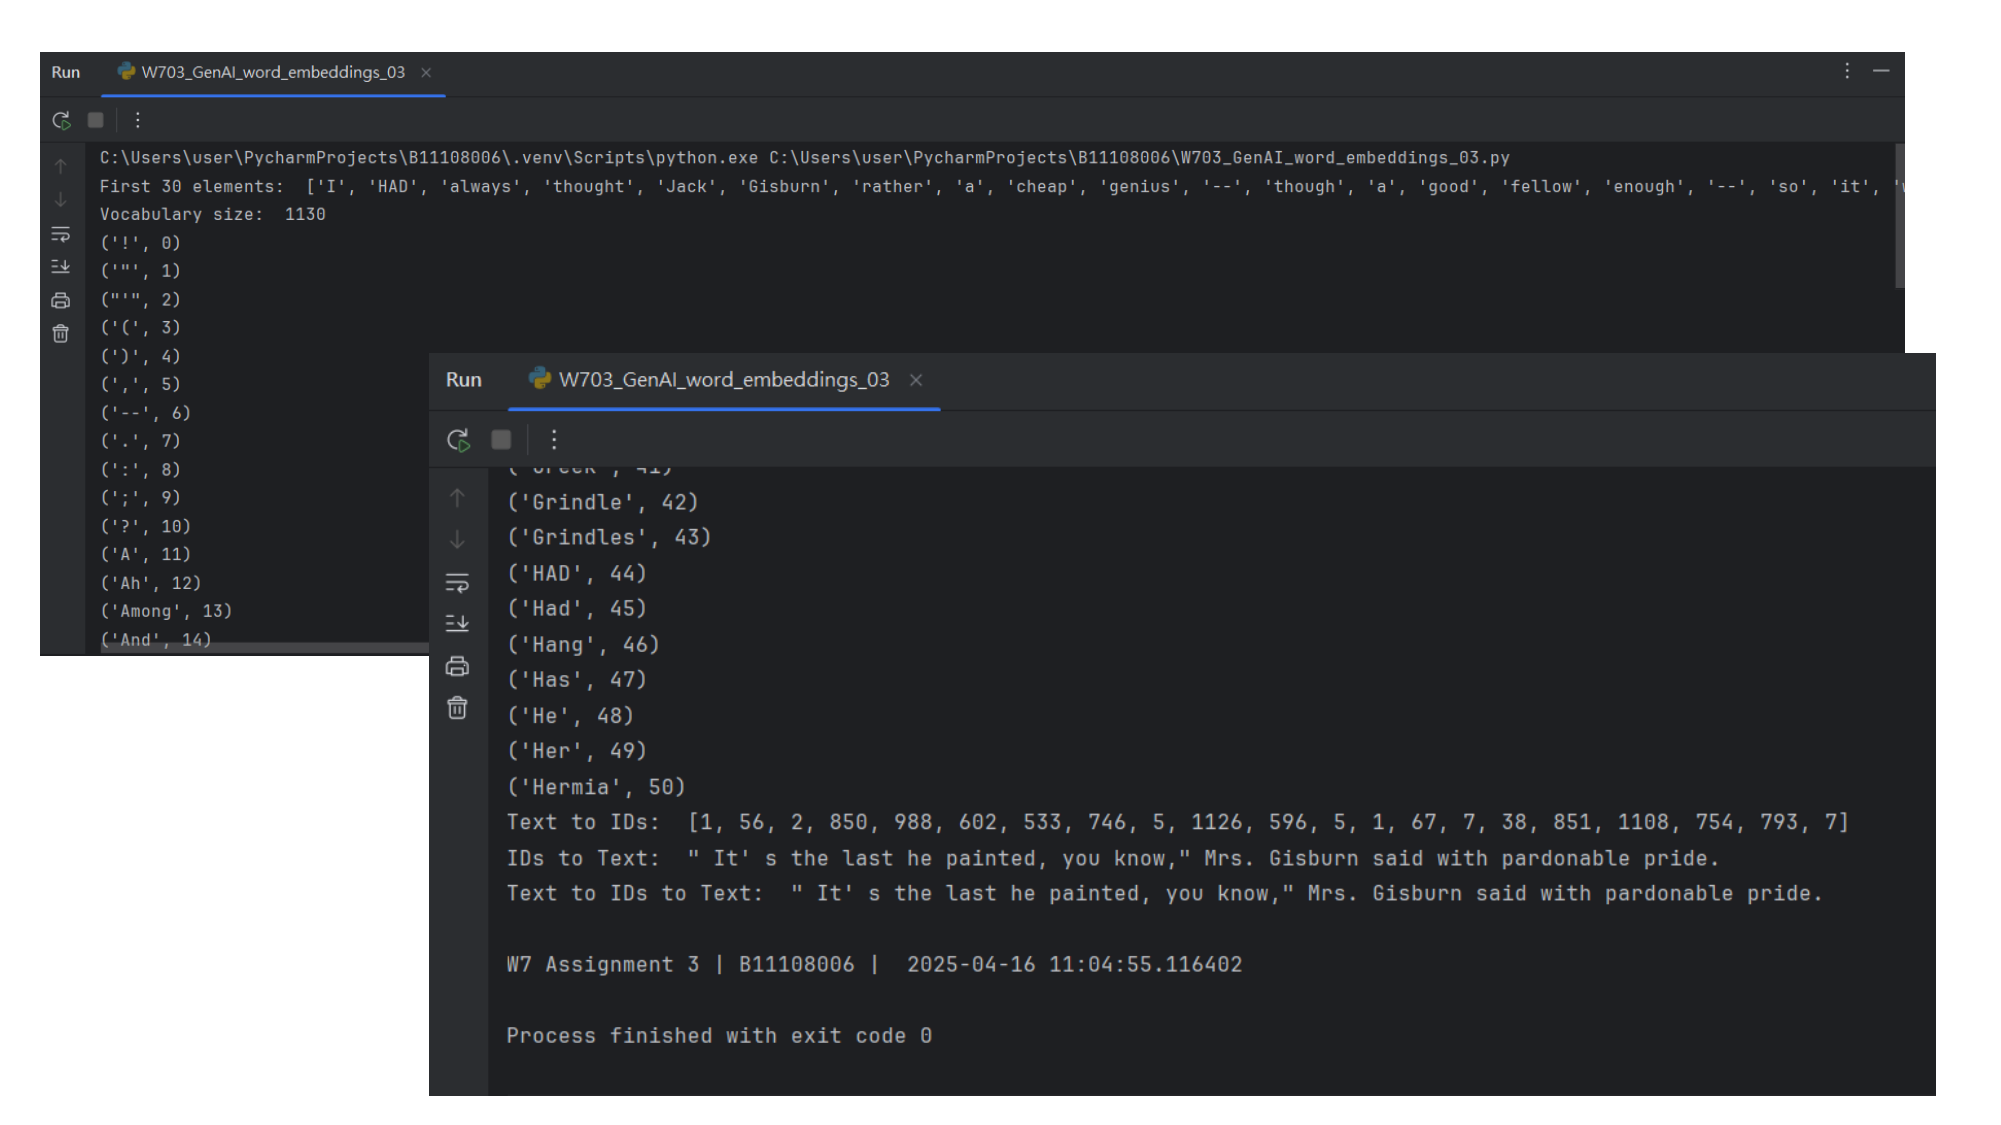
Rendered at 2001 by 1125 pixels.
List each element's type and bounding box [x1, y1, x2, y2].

picture [40, 52, 1936, 1096]
